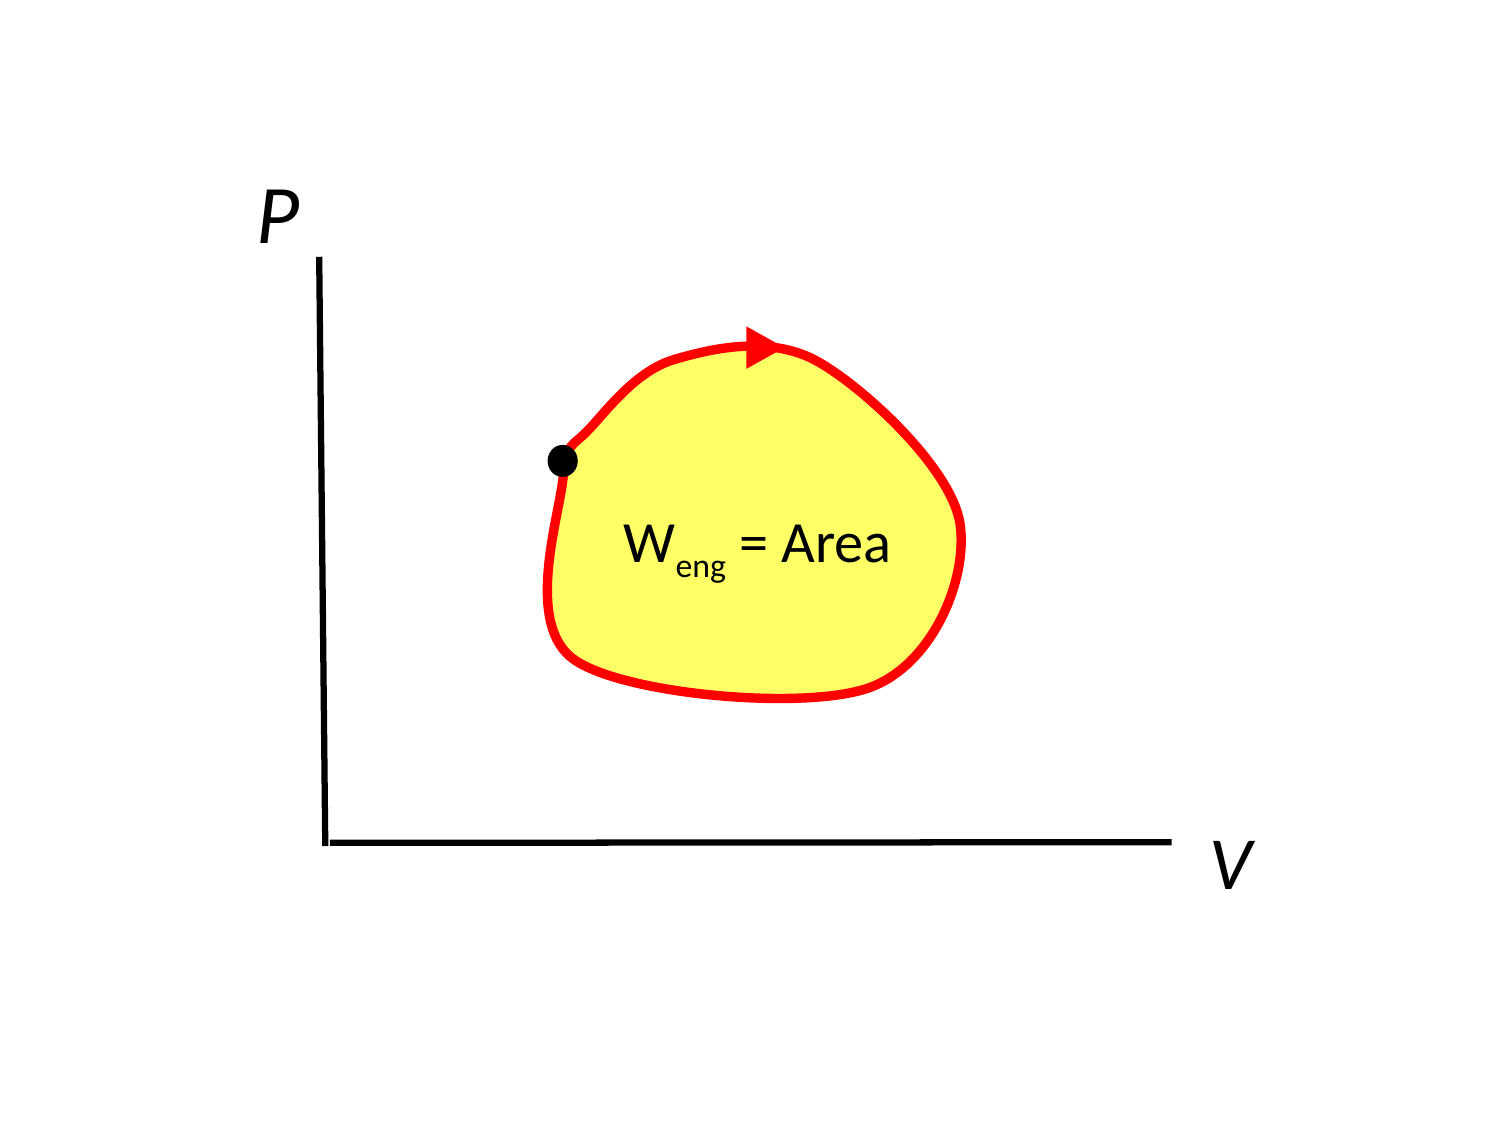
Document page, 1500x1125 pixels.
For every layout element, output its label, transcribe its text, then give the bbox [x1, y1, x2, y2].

text_box V [1194, 807, 1267, 912]
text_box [318, 256, 326, 847]
text_box [744, 324, 787, 371]
text_box [545, 344, 964, 701]
text_box P [241, 153, 315, 268]
text_box [545, 442, 580, 480]
text_box Weng = Area [609, 496, 907, 592]
